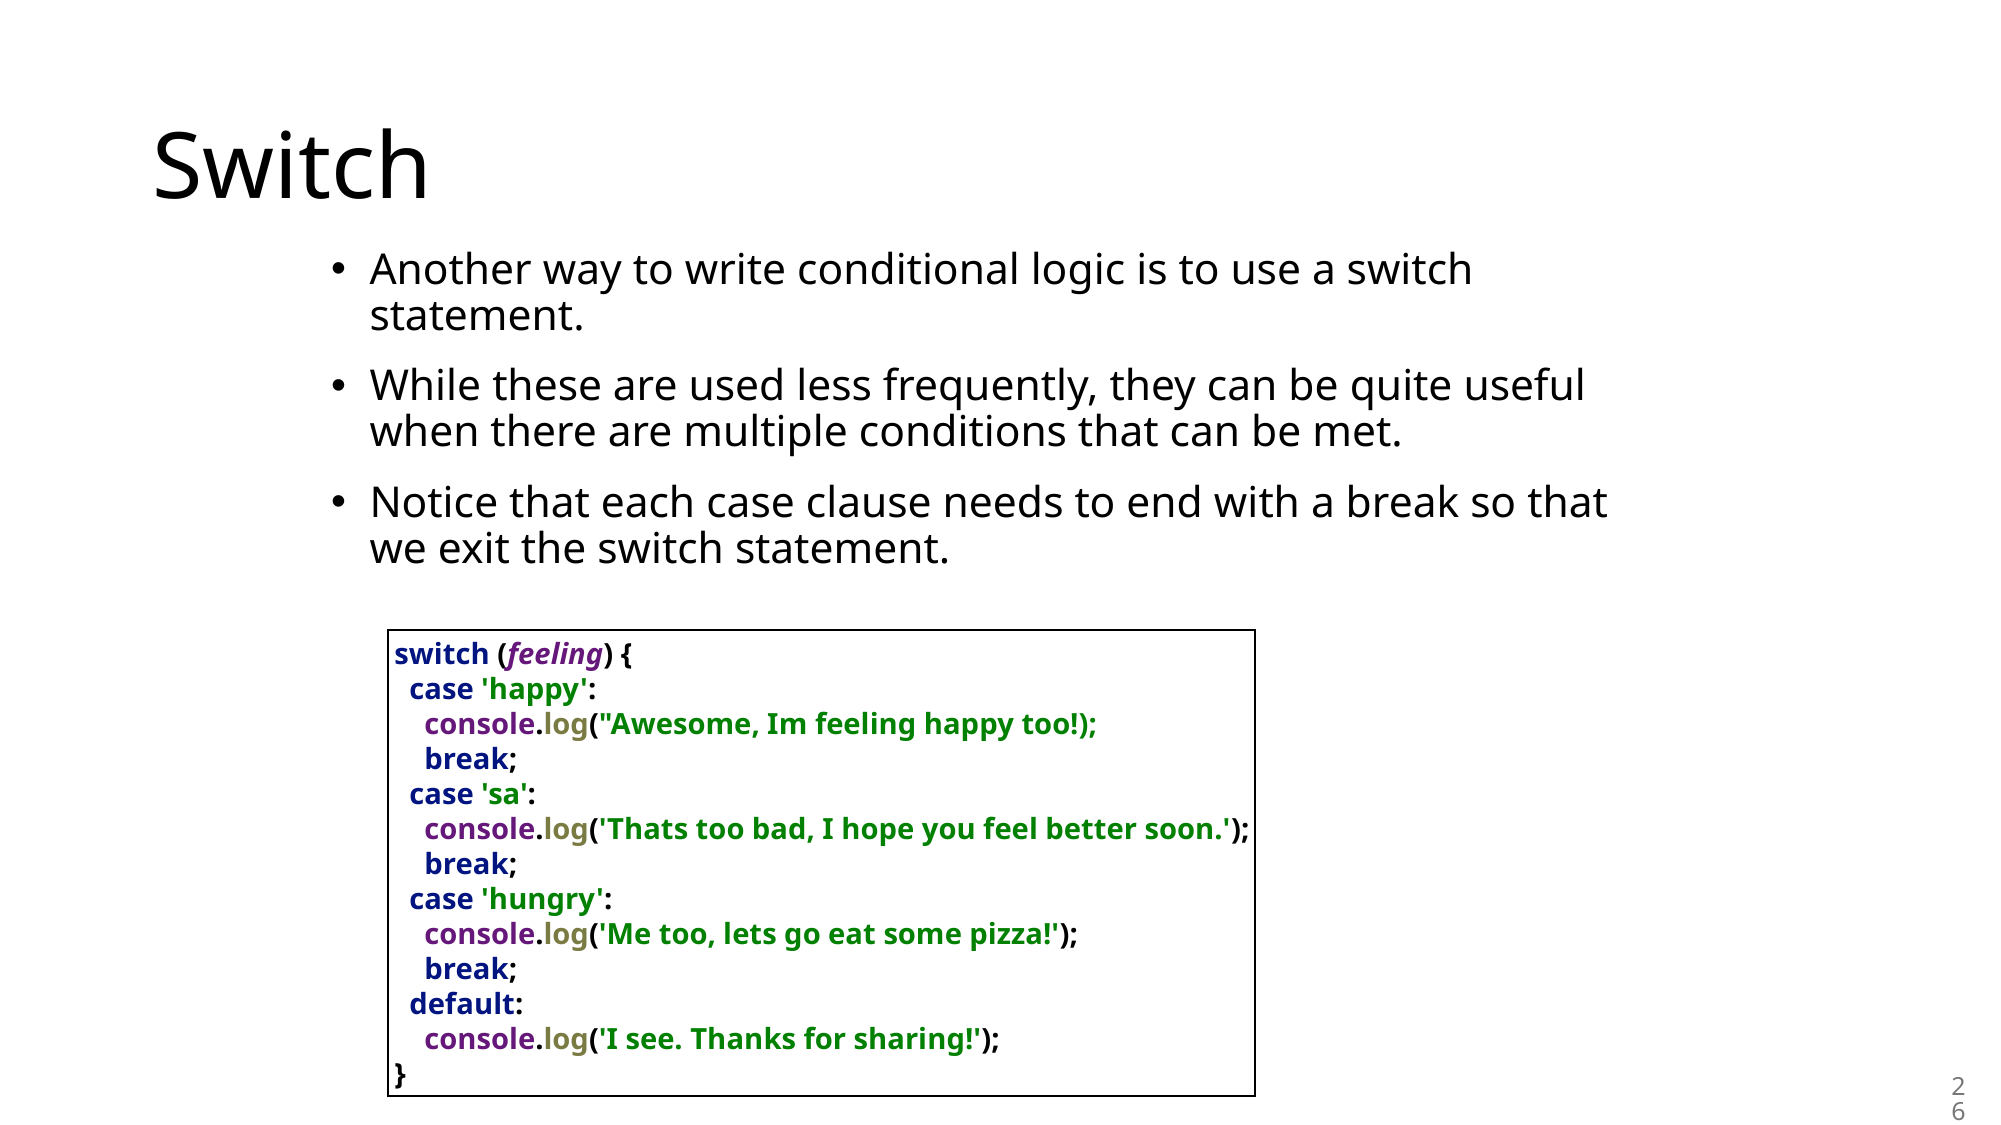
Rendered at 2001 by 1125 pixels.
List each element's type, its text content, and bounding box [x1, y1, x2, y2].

list Another way to write conditional logic is to use a switch statement. While these are used less frequently, they can be quite useful when there are multiple conditions that can be met. Notice that each case clause needs to end with a break so that we exit the switch statement. [315, 240, 1685, 586]
title Switch [137, 59, 1863, 278]
slide_number 26 [1936, 1070, 1971, 1105]
text_box switch (feeling) { case 'happy': console.log("Awesome, Im feeling happy too!); break; case 'sa': console.log('Thats too bad, I hope you feel better soon.'); break; case 'hungry': console.log('Me too, lets go eat some pizza!'); break; default: console.log('I see. Thanks for sharing!'); } [388, 629, 1256, 1096]
